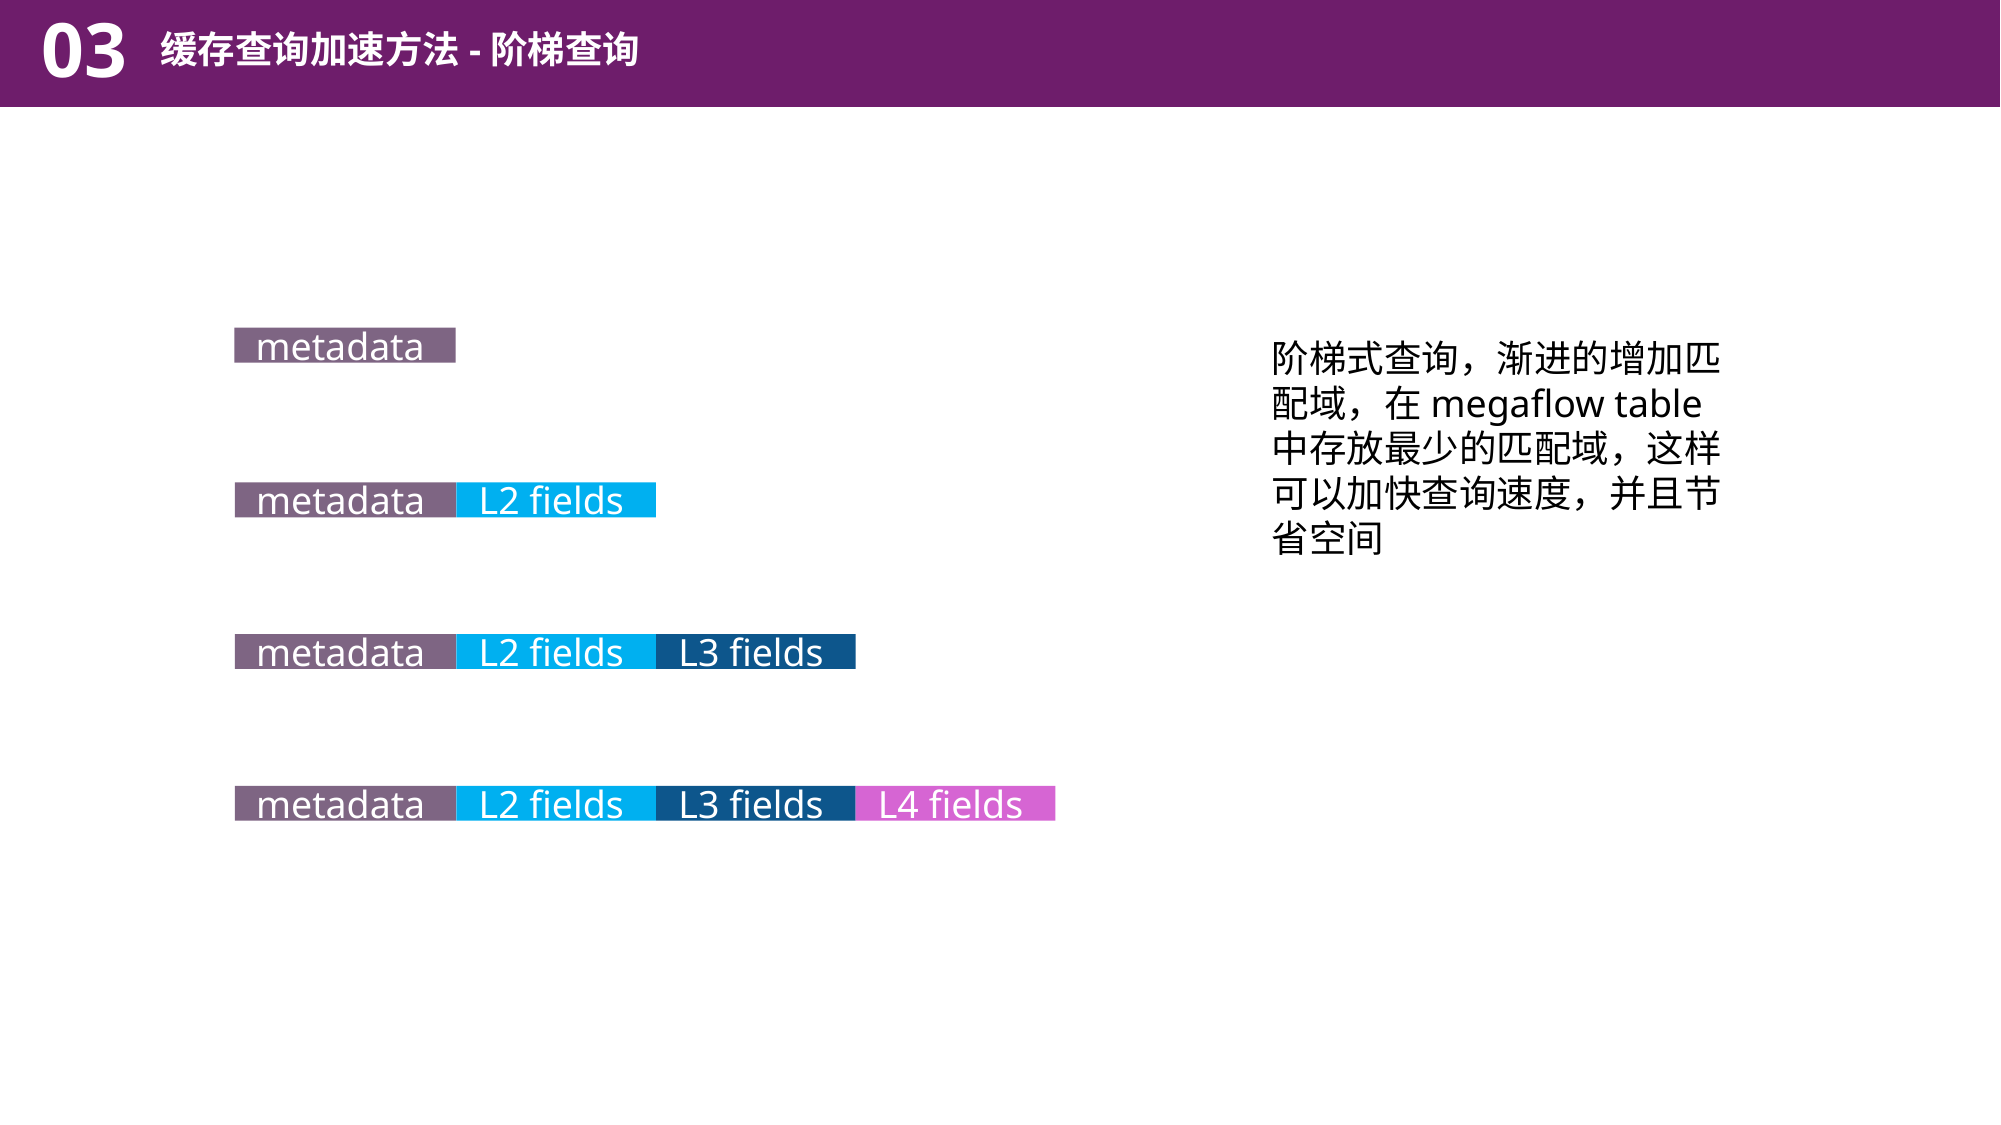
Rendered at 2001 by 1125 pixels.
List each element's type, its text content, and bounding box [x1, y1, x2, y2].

text_box L3 fields [655, 633, 857, 670]
text_box metadata [233, 327, 457, 364]
text_box metadata [234, 481, 455, 518]
text_box 阶梯式查询，渐进的增加匹配域，在megaflow table中存放最少的匹配域，这样可以加快查询速度，并且节省空间 [1256, 327, 1739, 568]
text_box metadata [234, 633, 455, 670]
text_box L2 fields [455, 633, 655, 670]
list 缓存查询加速方法-阶梯查询 [146, 23, 772, 84]
text_box metadata [234, 785, 455, 822]
text_box L2 fields [455, 481, 657, 518]
text_box L3 fields [655, 785, 855, 822]
text_box L4 fields [855, 785, 1056, 822]
text_box L2 fields [455, 785, 655, 822]
list 03 [26, 13, 146, 93]
